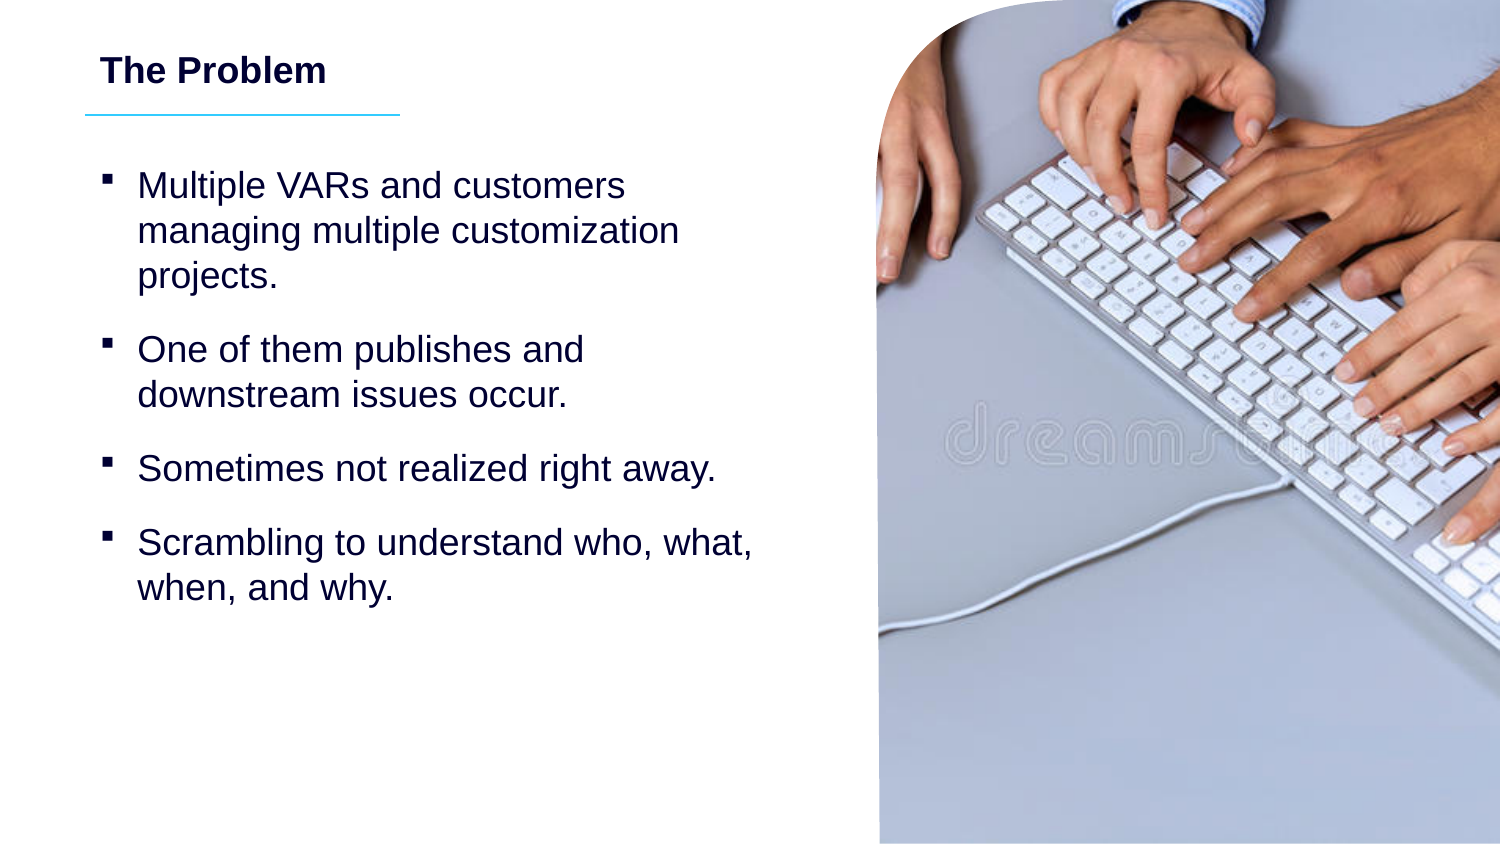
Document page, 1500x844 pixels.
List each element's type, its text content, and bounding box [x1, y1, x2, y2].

list Multiple VARs and customers managing multiple customization projects. One of them publishes and downstream issues occur. Sometimes not realized right away. Scrambling to understand who, what, when, and why. [84, 153, 812, 735]
picture [875, 0, 1500, 844]
title The Problem [84, 22, 870, 115]
